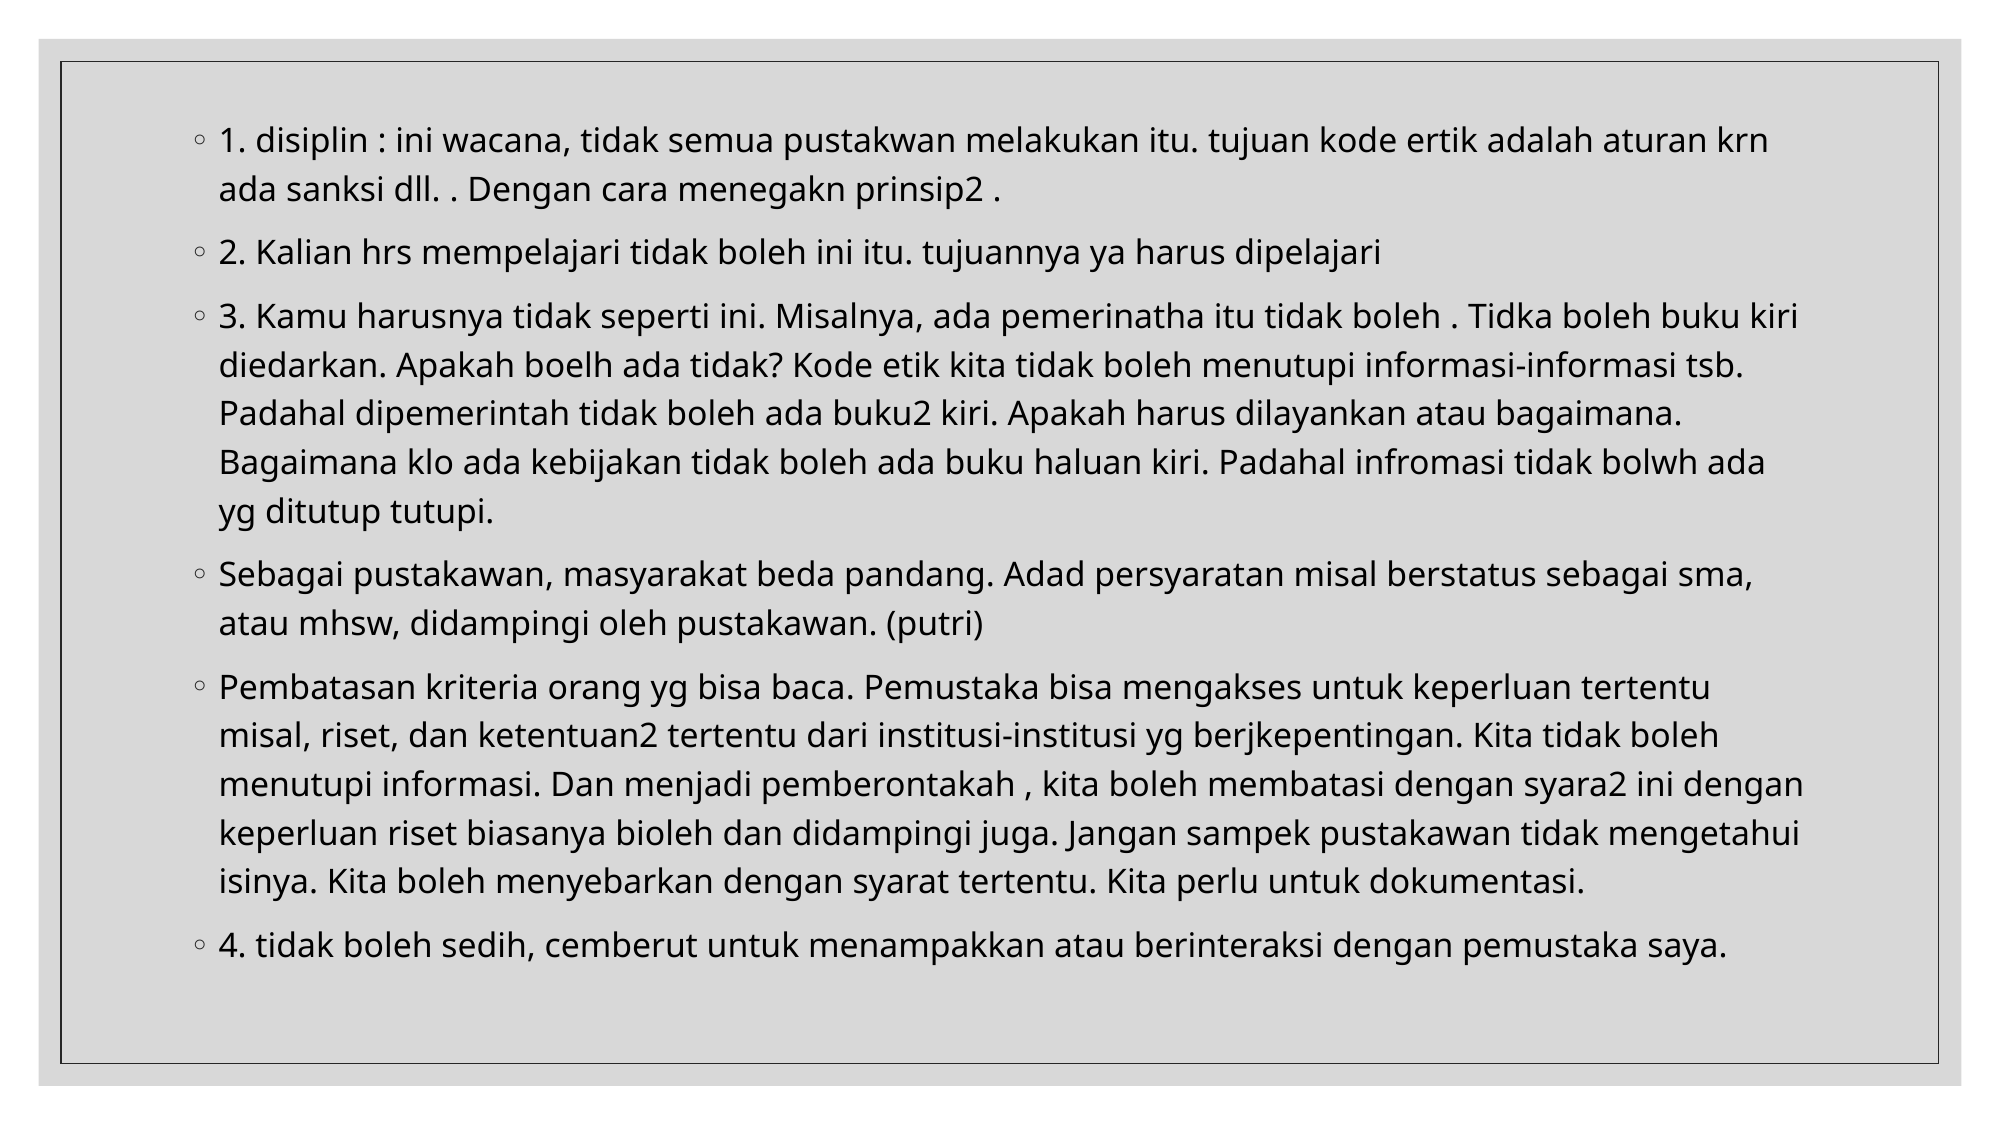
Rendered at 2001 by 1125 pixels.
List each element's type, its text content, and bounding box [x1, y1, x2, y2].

list 1. disiplin : ini wacana, tidak semua pustakwan melakukan itu. tujuan kode ertik adalah aturan krn ada sanksi dll. . Dengan cara menegakn prinsip2 . 2. Kalian hrs mempelajari tidak boleh ini itu. tujuannya ya harus dipelajari 3. Kamu harusnya tidak seperti ini. Misalnya, ada pemerinatha itu tidak boleh . Tidka boleh buku kiri diedarkan. Apakah boelh ada tidak? Kode etik kita tidak boleh menutupi informasi-informasi tsb. Padahal dipemerintah tidak boleh ada buku2 kiri. Apakah harus dilayankan atau bagaimana. Bagaimana klo ada kebijakan tidak boleh ada buku haluan kiri. Padahal infromasi tidak bolwh ada yg ditutup tutupi. Sebagai pustakawan, masyarakat beda pandang. Adad persyaratan misal berstatus sebagai sma, atau mhsw, didampingi oleh pustakawan. (putri) Pembatasan kriteria orang yg bisa baca. Pemustaka bisa mengakses untuk keperluan tertentu misal, riset, dan ketentuan2 tertentu dari institusi-institusi yg berjkepentingan. Kita tidak boleh menutupi informasi. Dan menjadi pemberontakah , kita boleh membatasi dengan syara2 ini dengan keperluan riset biasanya bioleh dan didampingi juga. Jangan sampek pustakawan tidak mengetahui isinya. Kita boleh menyebarkan dengan syarat tertentu. Kita perlu untuk dokumentasi. 4. tidak boleh sedih, cemberut untuk menampakkan atau berinteraksi dengan pemustaka saya. [174, 103, 1825, 977]
